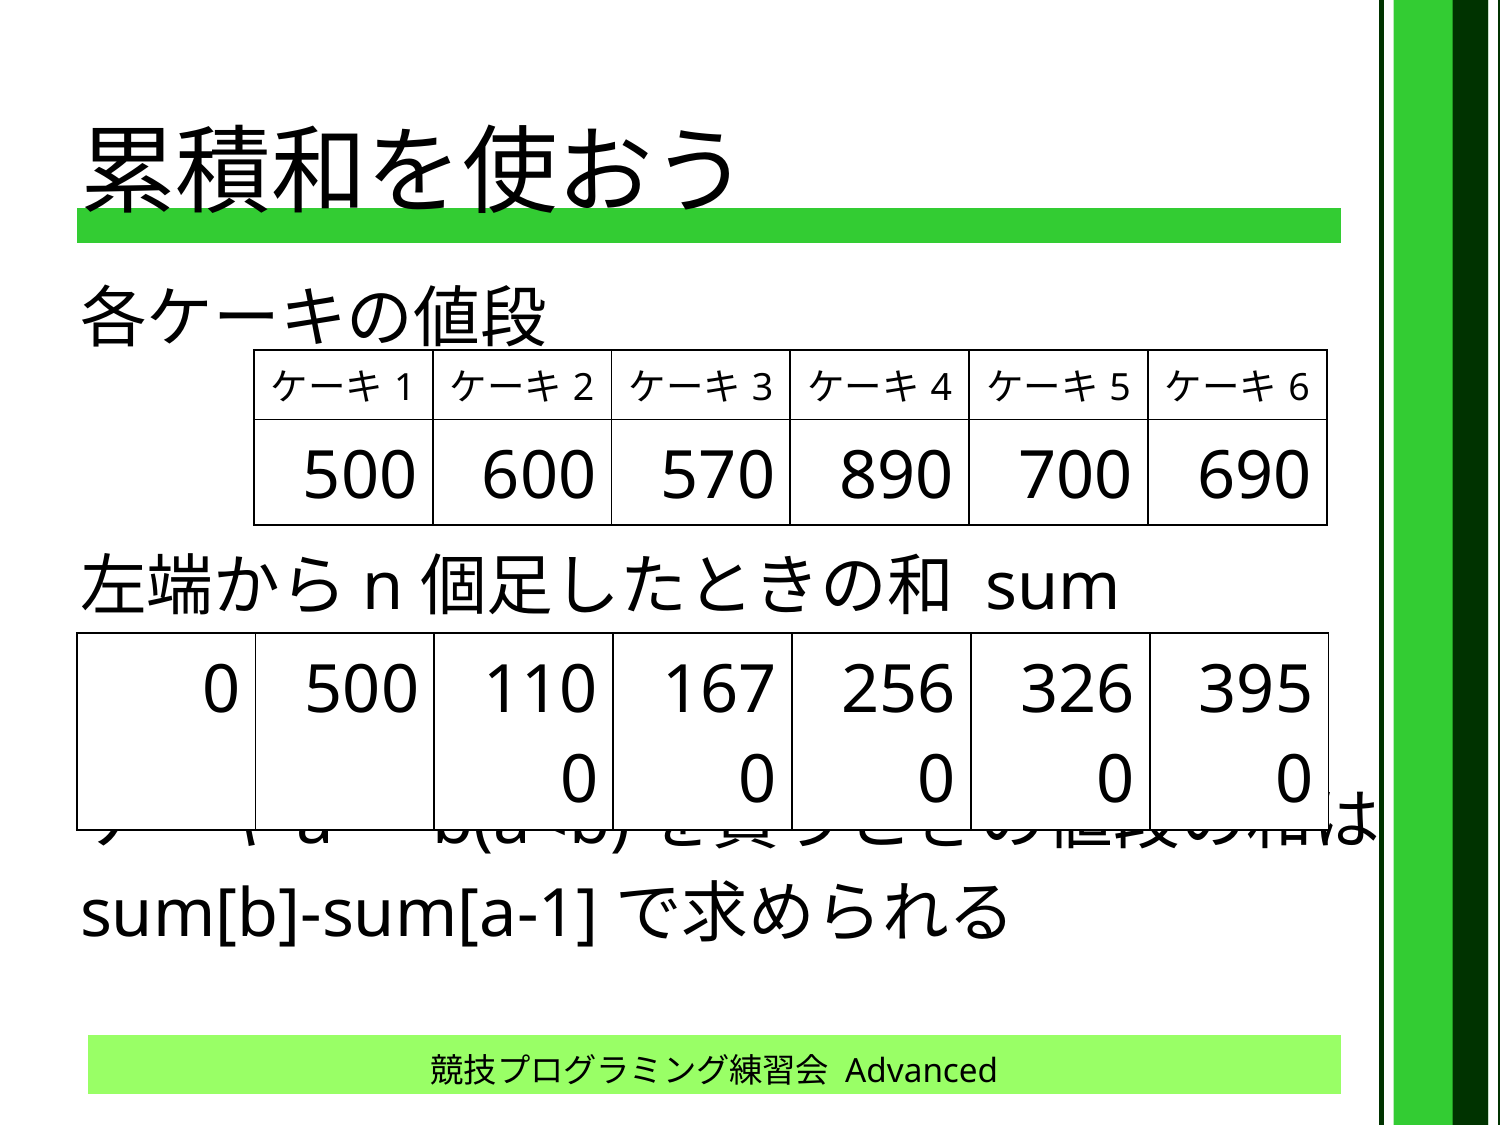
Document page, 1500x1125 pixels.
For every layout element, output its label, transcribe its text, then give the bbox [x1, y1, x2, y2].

table_header 500 [256, 634, 433, 829]
table_header 1670 [614, 634, 791, 829]
table_cell 890 [791, 420, 968, 524]
table_cell 500 [255, 420, 432, 524]
table_cell 690 [1149, 420, 1326, 524]
table_header 0 [78, 634, 255, 829]
table_cell 570 [612, 420, 789, 524]
table_header ケーキ6 [1149, 351, 1326, 419]
table_header ケーキ4 [791, 351, 968, 419]
table_header 3260 [972, 634, 1149, 829]
table_cell 600 [434, 420, 611, 524]
list 各ケーキの値段 左端からn個足したときの和 sum ケーキa～b(a<b)を買うときの値段の和は sum[b]-sum[a-1]で求められる [64, 267, 1427, 1010]
table_header 1100 [435, 634, 612, 829]
title 累積和を使おう [64, 101, 1500, 233]
table_header ケーキ5 [970, 351, 1147, 419]
table_header 3950 [1151, 634, 1328, 829]
table_cell 700 [970, 420, 1147, 524]
footer 競技プログラミング練習会 Advanced [88, 1035, 1341, 1103]
table_header ケーキ3 [612, 351, 789, 419]
table_header 2560 [793, 634, 970, 829]
table_header ケーキ2 [434, 351, 611, 419]
table_header ケーキ1 [255, 351, 432, 419]
